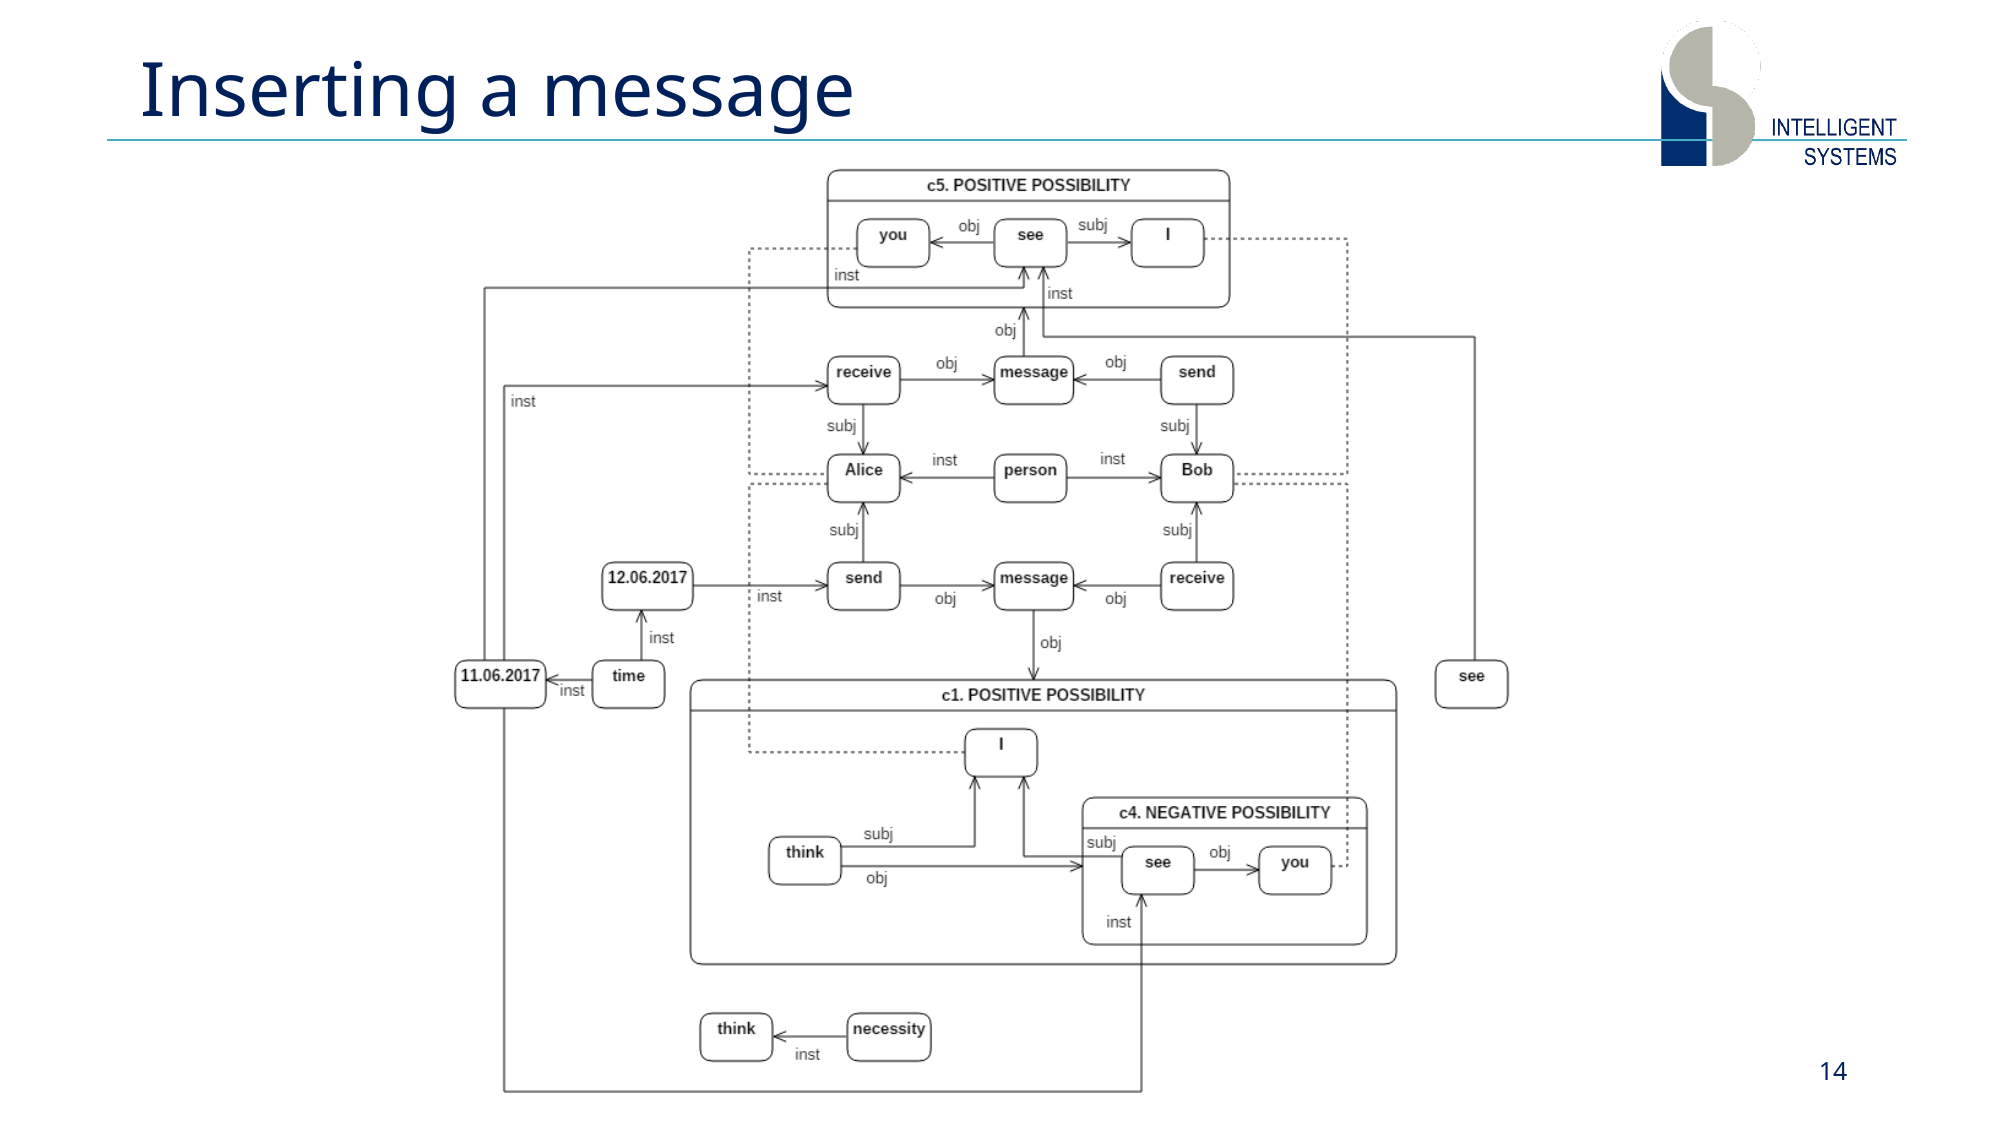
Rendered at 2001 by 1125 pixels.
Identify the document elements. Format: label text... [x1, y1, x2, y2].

picture [1661, 141, 1903, 172]
picture [443, 158, 1557, 1125]
title Inserting a message [125, 31, 1863, 141]
slide_number 14 [1557, 1042, 1863, 1103]
picture [1661, 19, 1903, 139]
